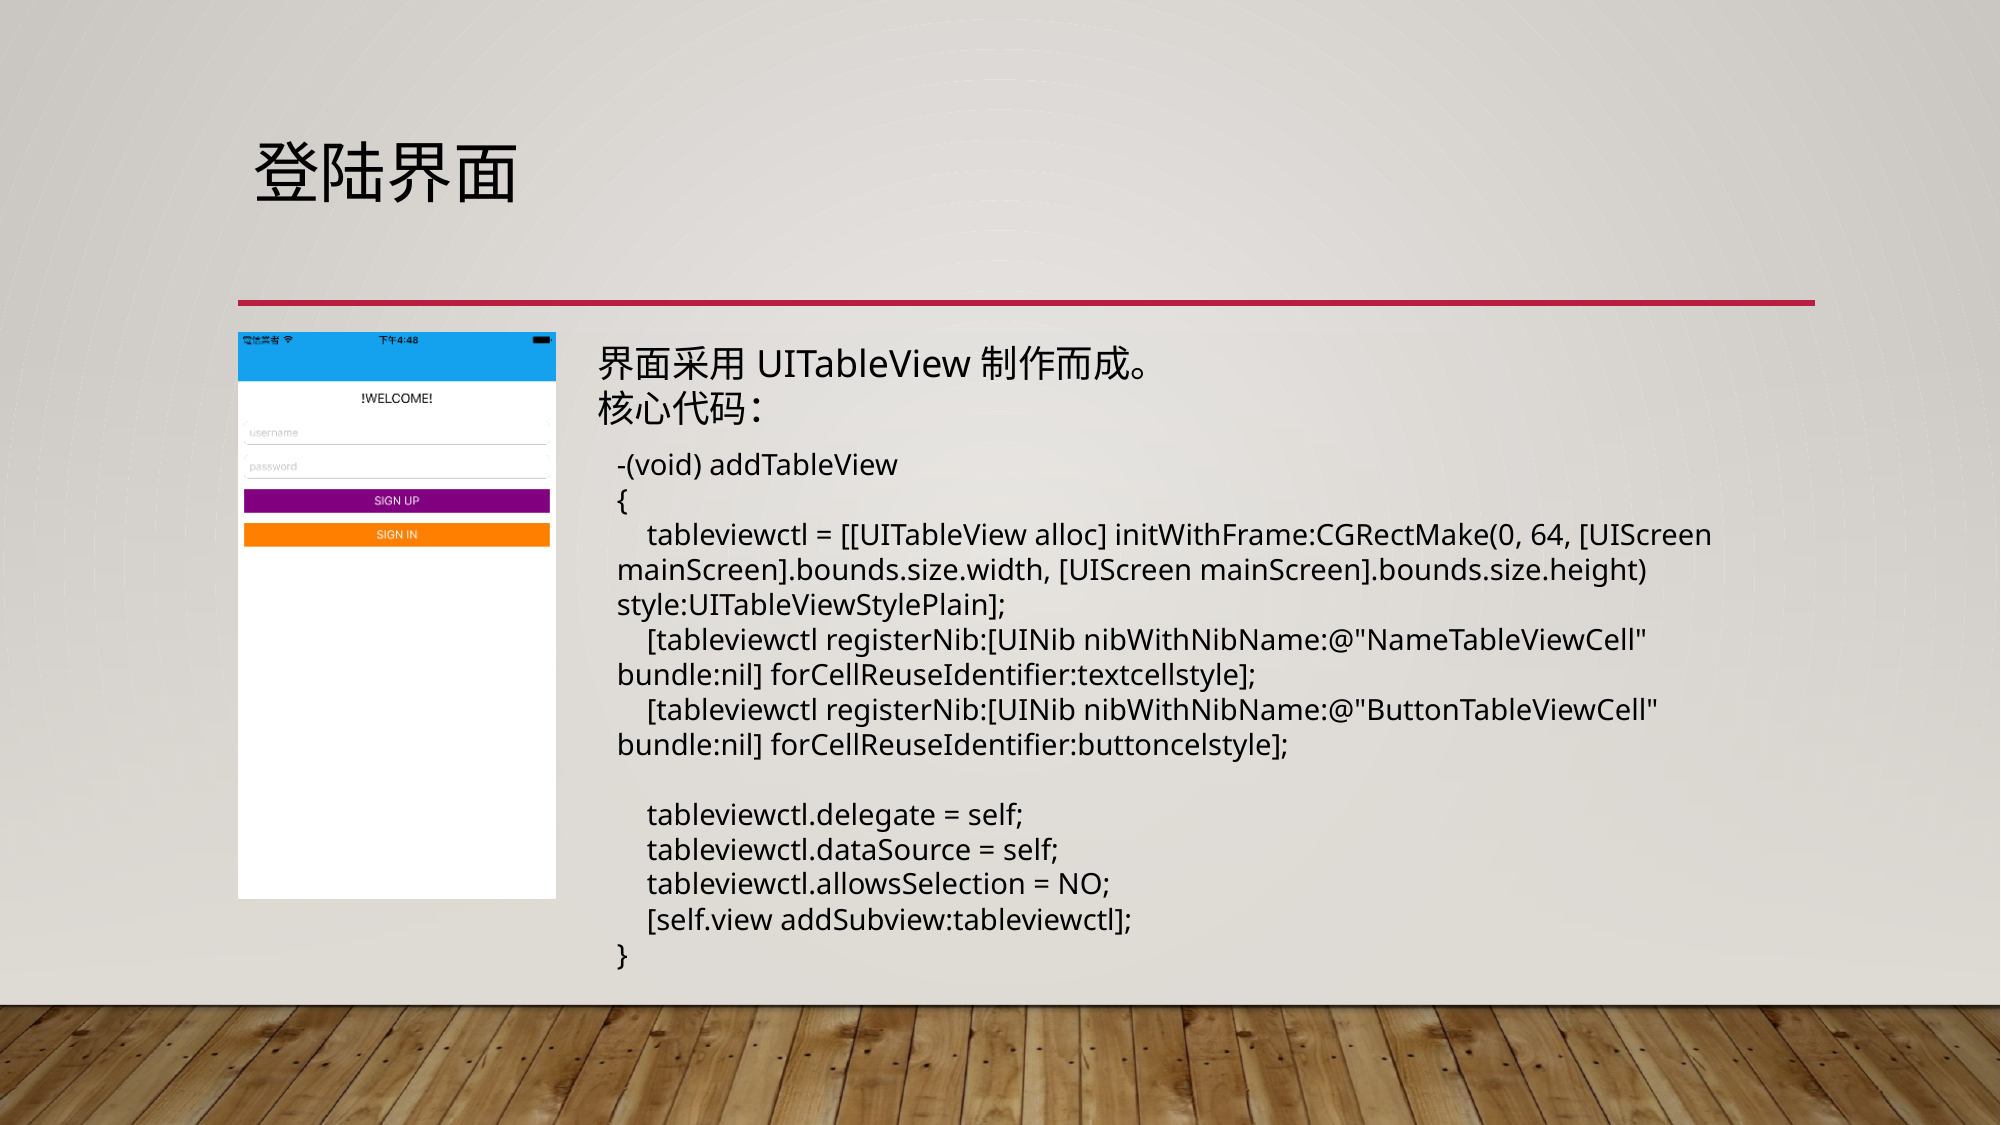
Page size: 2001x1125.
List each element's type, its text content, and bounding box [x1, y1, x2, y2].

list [237, 332, 557, 899]
title 登陆界面 [238, 131, 1814, 305]
text_box 界面采用UITableView制作而成。 核心代码： [582, 332, 1814, 438]
picture [0, 1005, 2000, 1125]
text_box -(void) addTableView { tableviewctl = [[UITableView alloc] initWithFrame:CGRectMake(0, 64, [UIScreen mainScreen].bounds.size.width, [UIScreen mainScreen].bounds.size.height) style:UITableViewStylePlain]; [tableviewctl registerNib:[UINib nibWithNibName:@"NameTableViewCell" bundle:nil] forCellReuseIdentifier:textcellstyle]; [tableviewctl registerNib:[UINib nibWithNibName:@"ButtonTableViewCell" bundle:nil] forCellReuseIdentifier:buttoncelstyle]; tableviewctl.delegate = self; tableviewctl.dataSource = self; tableviewctl.allowsSelection = NO; [self.view addSubview:tableviewctl]; } [602, 438, 1814, 1024]
